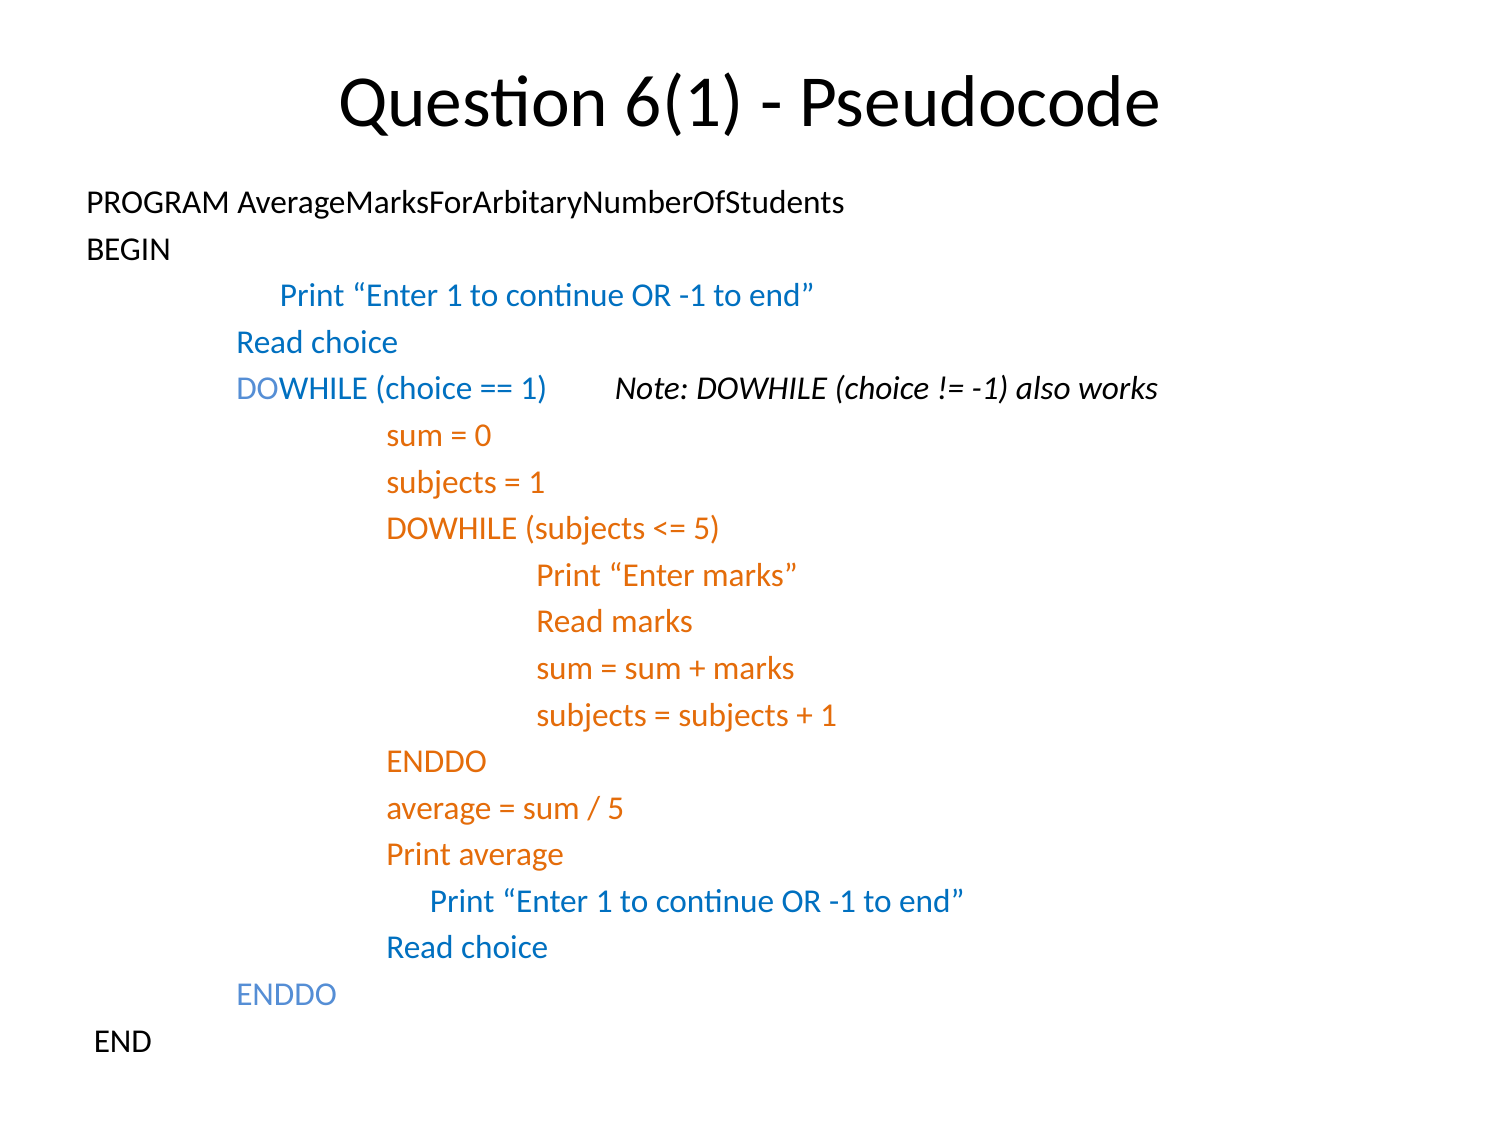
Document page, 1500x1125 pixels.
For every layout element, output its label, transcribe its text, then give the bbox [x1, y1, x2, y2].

list PROGRAM AverageMarksForArbitaryNumberOfStudents BEGIN Print “Enter 1 to continue OR -1 to end” Read choice DOWHILE (choice == 1) Note: DOWHILE (choice != -1) also works sum = 0 subjects = 1 DOWHILE (subjects <= 5) Print “Enter marks” Read marks sum = sum + marks subjects = subjects + 1 ENDDO average = sum / 5 Print average Print “Enter 1 to continue OR -1 to end” Read choice ENDDO END [71, 172, 1444, 1080]
title Question 6(1) - Pseudocode [75, 45, 1425, 149]
